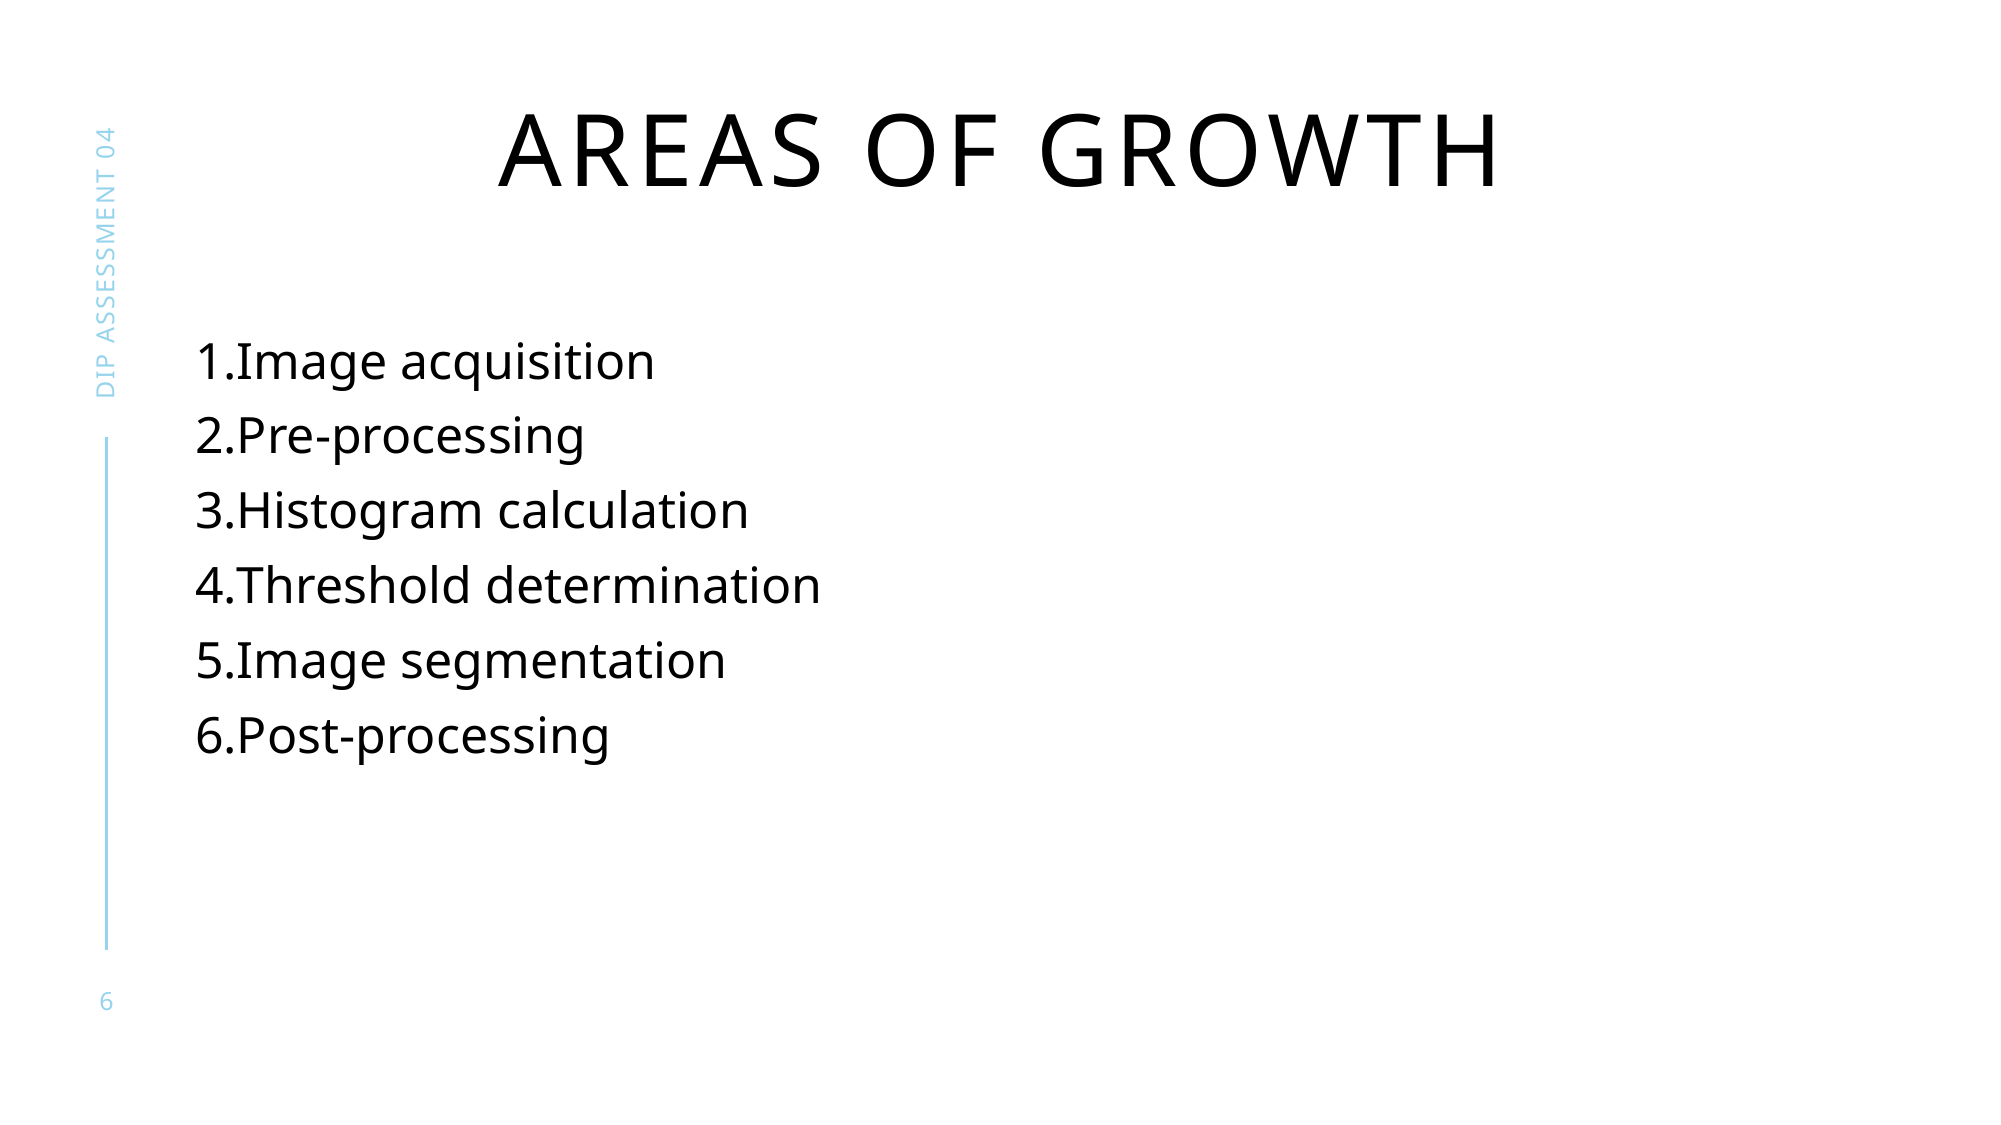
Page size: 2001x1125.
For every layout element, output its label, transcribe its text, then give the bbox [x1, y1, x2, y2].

title Areas of growth [195, 99, 1808, 250]
list Image acquisition Pre-processing Histogram calculation Threshold determination Image segmentation Post-processing [195, 336, 1808, 858]
slide_number 6 [68, 987, 144, 1018]
footer Dip Assessment 04 [90, 107, 122, 400]
